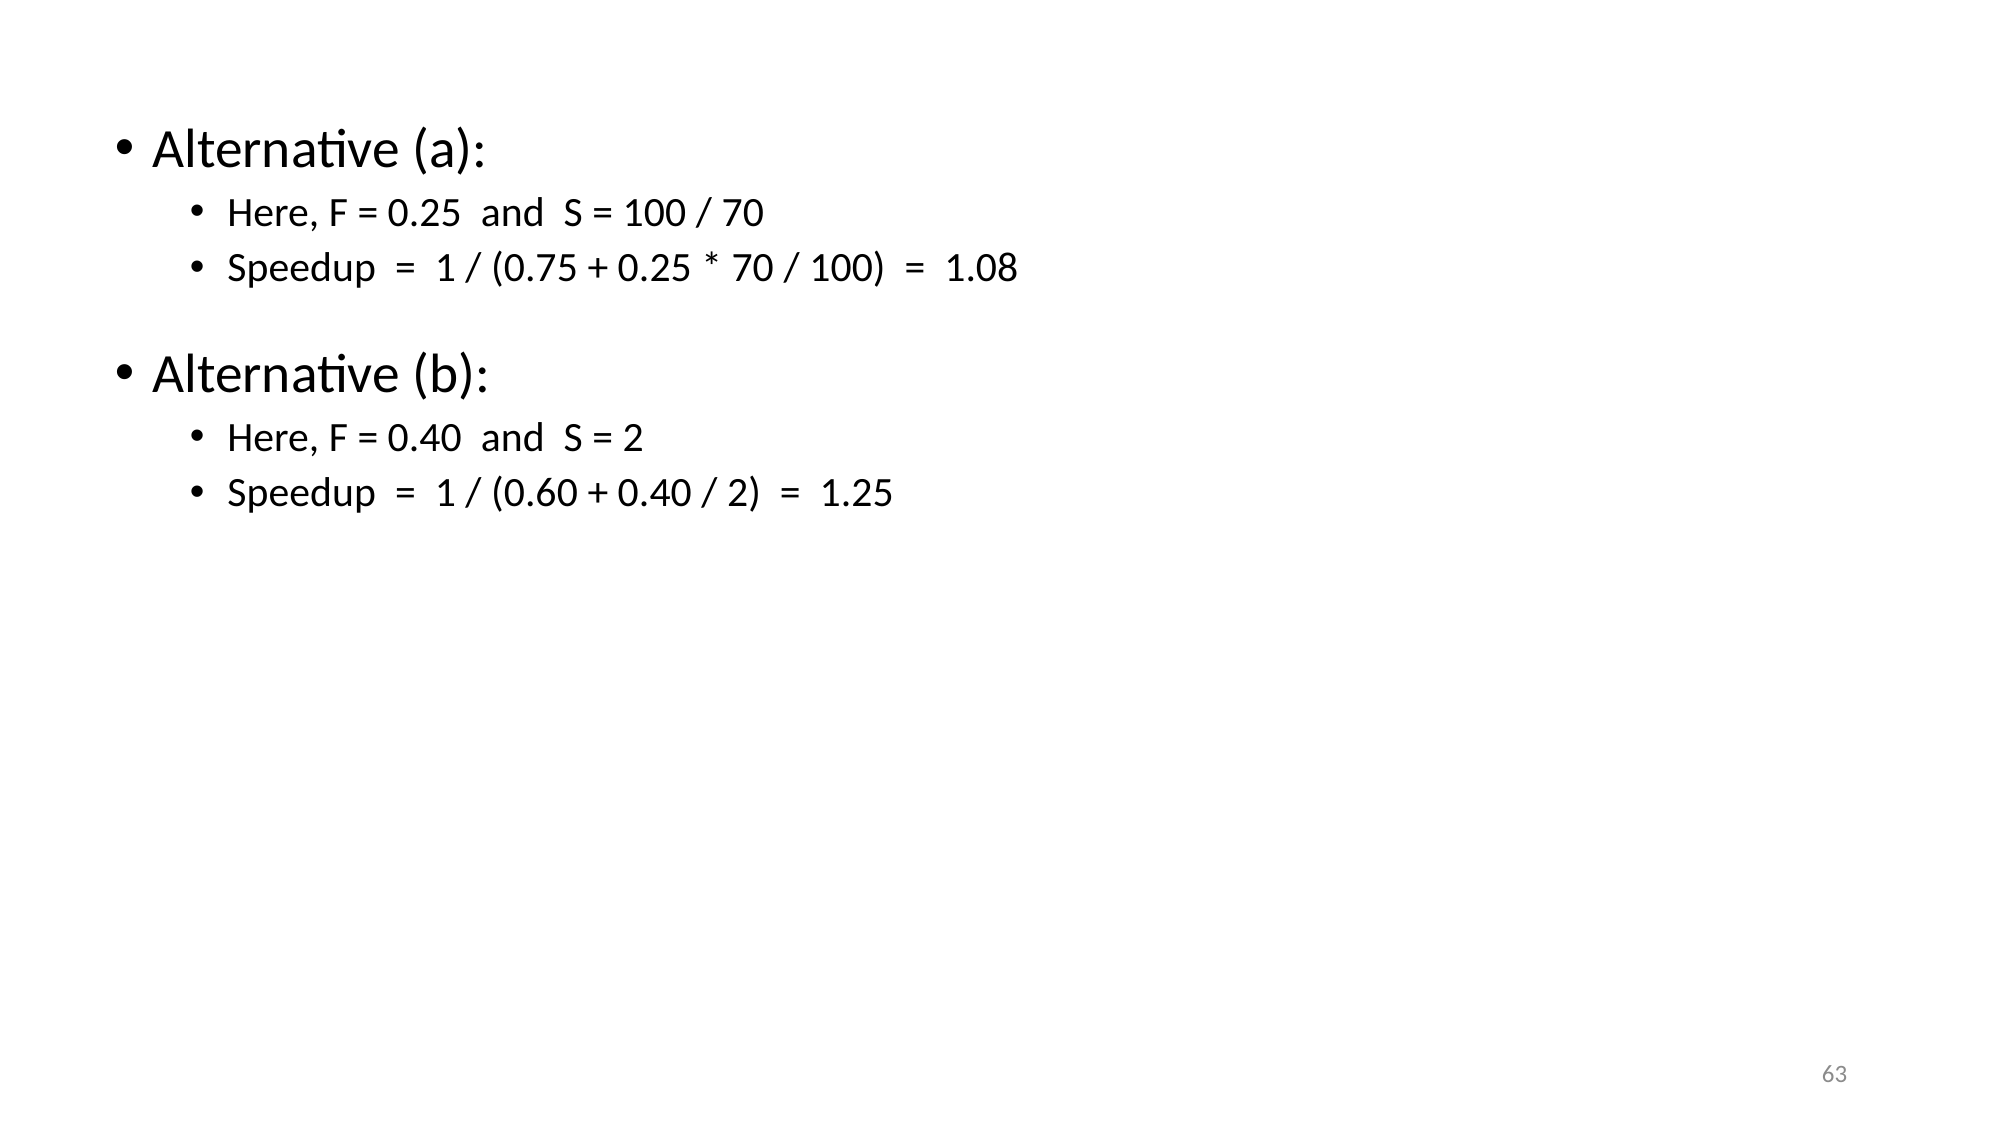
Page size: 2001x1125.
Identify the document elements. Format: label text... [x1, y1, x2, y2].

list Alternative (a): Here, F = 0.25 and S = 100 / 70 Speedup = 1 / (0.75 + 0.25 * 70 / 100) = 1.08 Alternative (b): Here, F = 0.40 and S = 2 Speedup = 1 / (0.60 + 0.40 / 2) = 1.25 [99, 112, 1950, 963]
slide_number 63 [1412, 1042, 1863, 1103]
